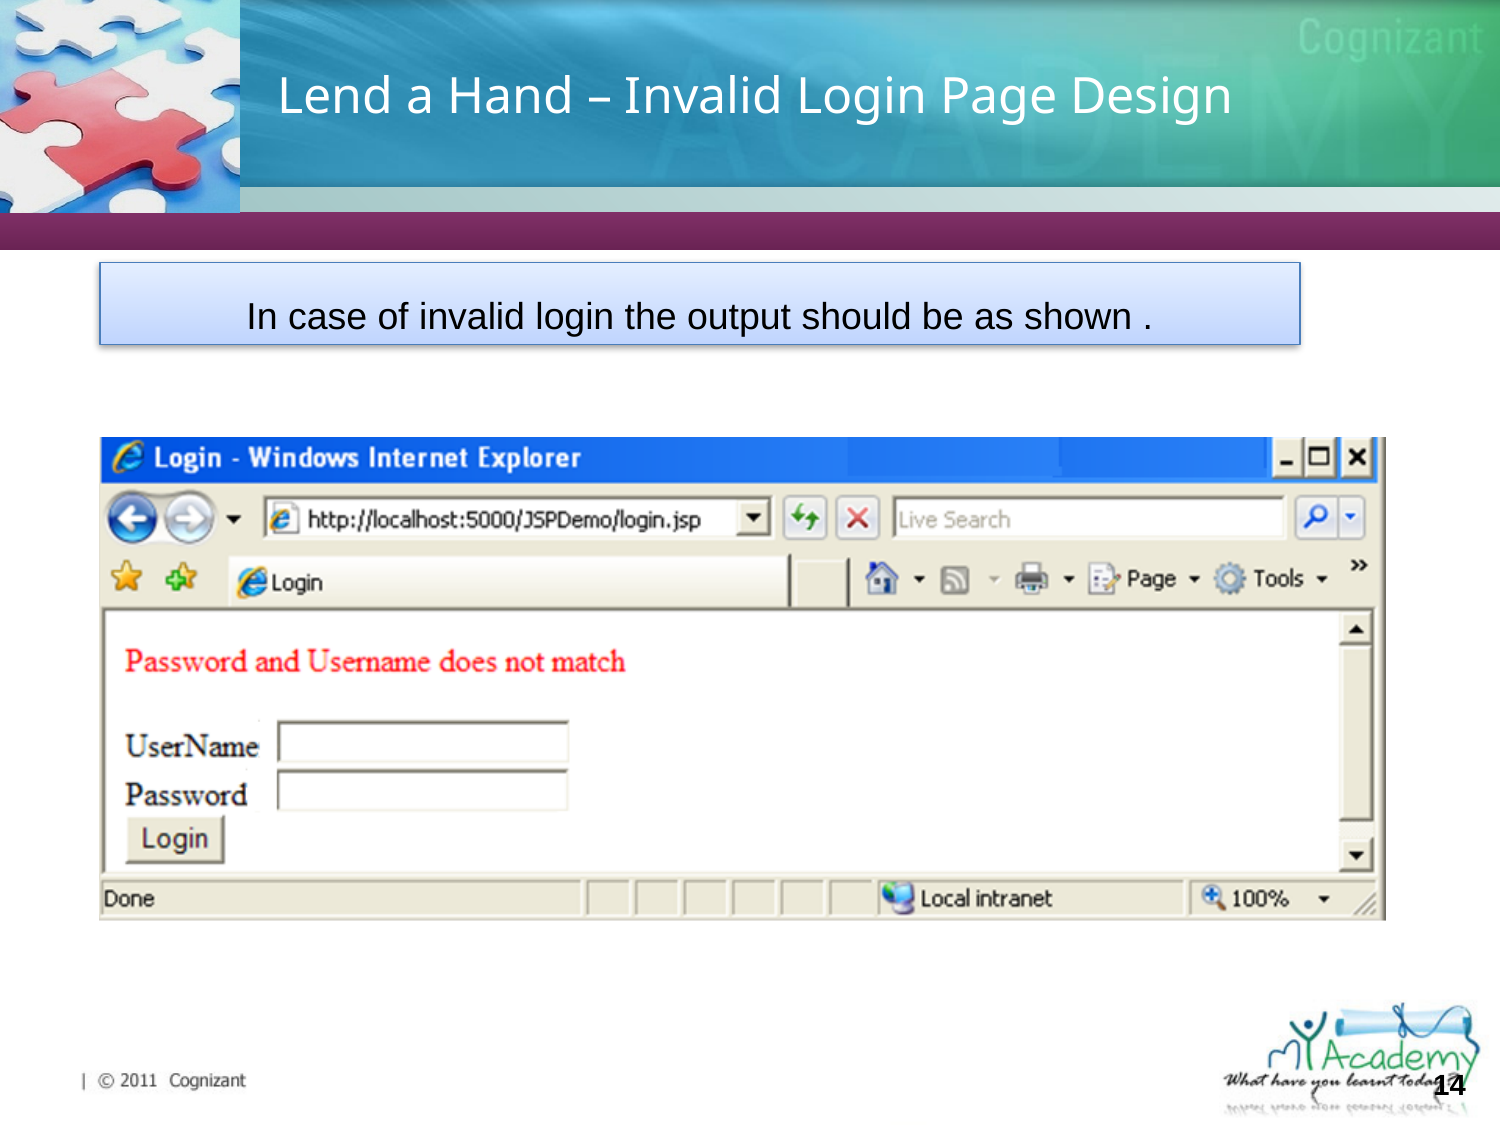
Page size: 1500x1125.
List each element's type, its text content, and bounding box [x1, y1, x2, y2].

title Lend a Hand – Invalid Login Page Design [262, 0, 1500, 188]
text_box In case of invalid login the output should be as shown . [99, 262, 1301, 345]
slide_number 14 [1418, 1059, 1492, 1112]
picture [0, 250, 1500, 1125]
picture [0, 0, 262, 213]
